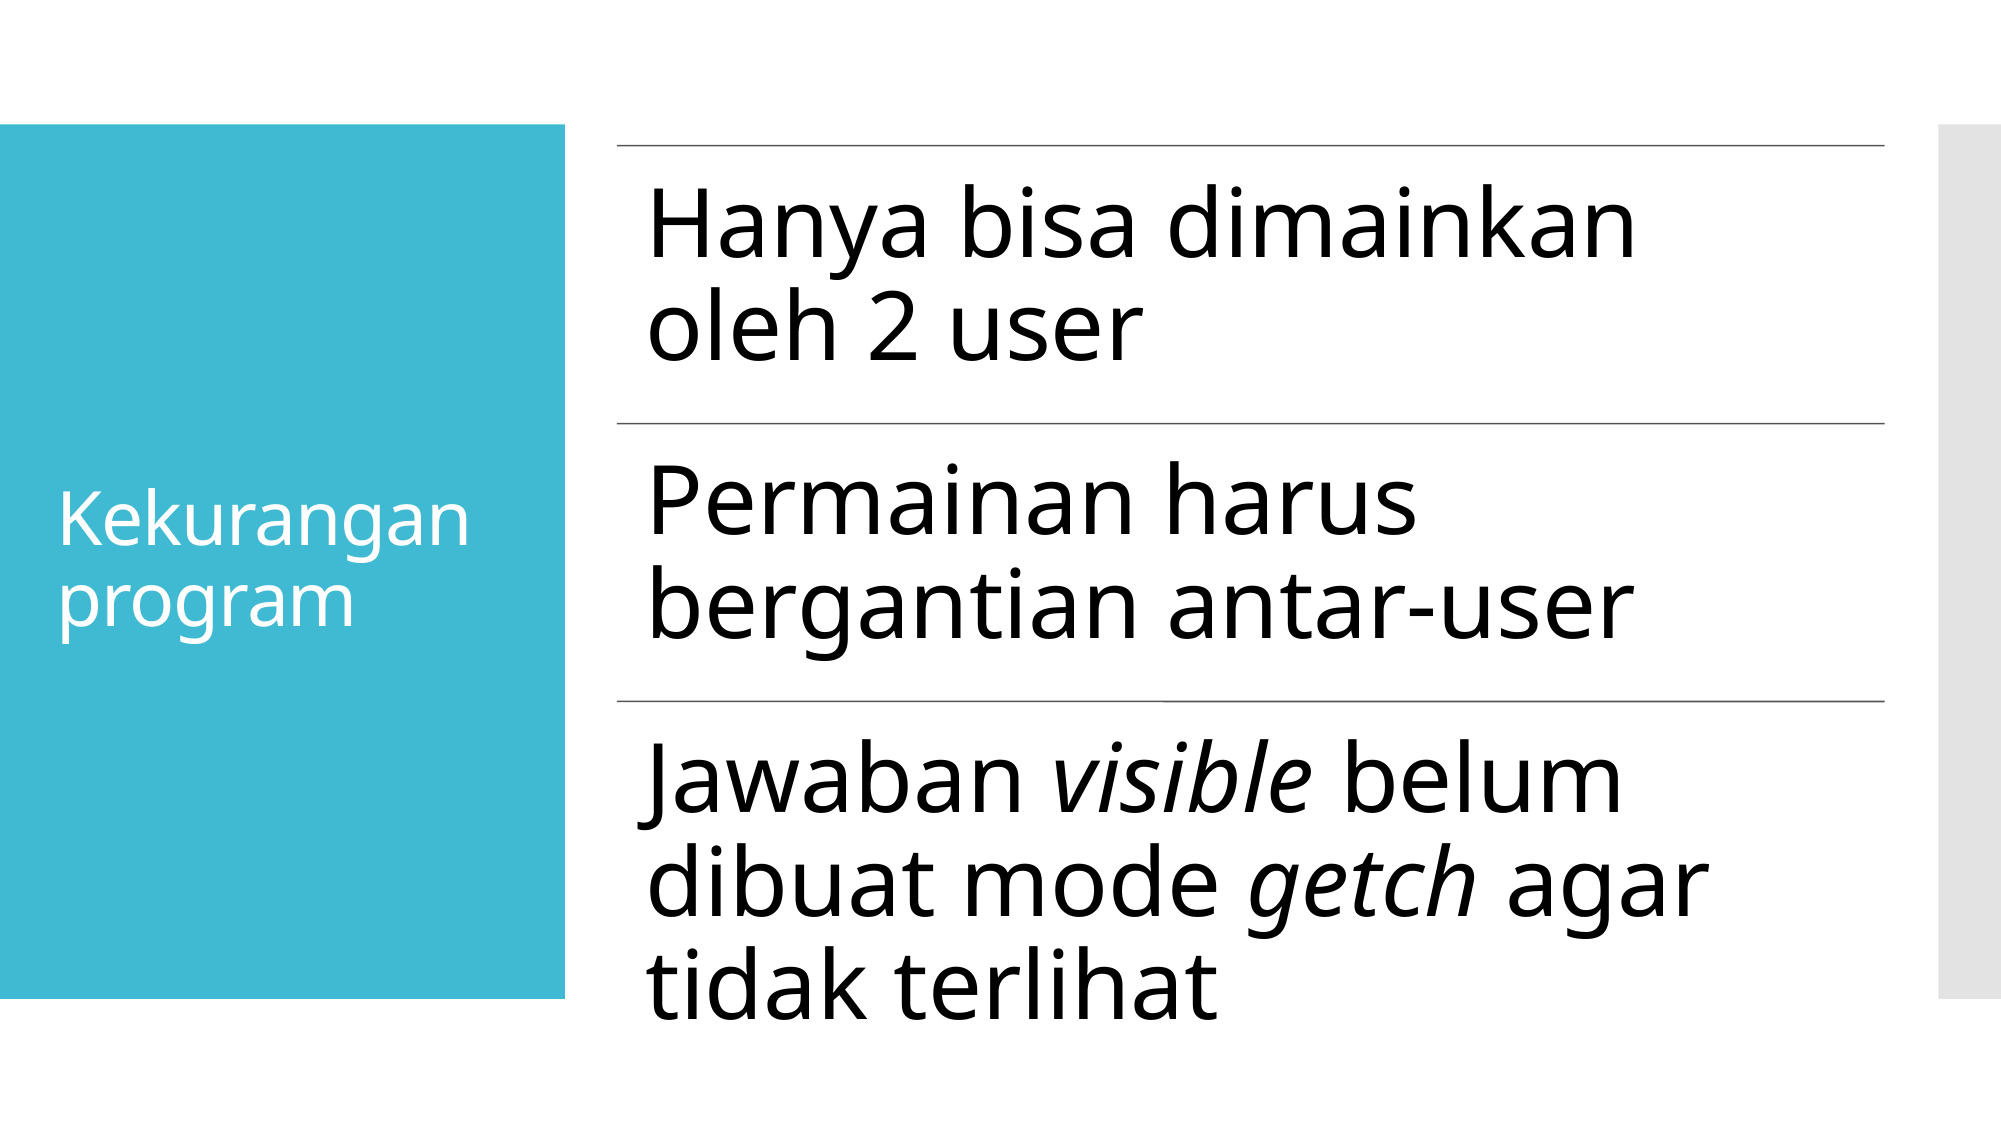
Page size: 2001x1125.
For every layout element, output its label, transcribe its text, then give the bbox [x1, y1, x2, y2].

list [616, 145, 1885, 980]
title Kekurangan program [41, 184, 525, 940]
